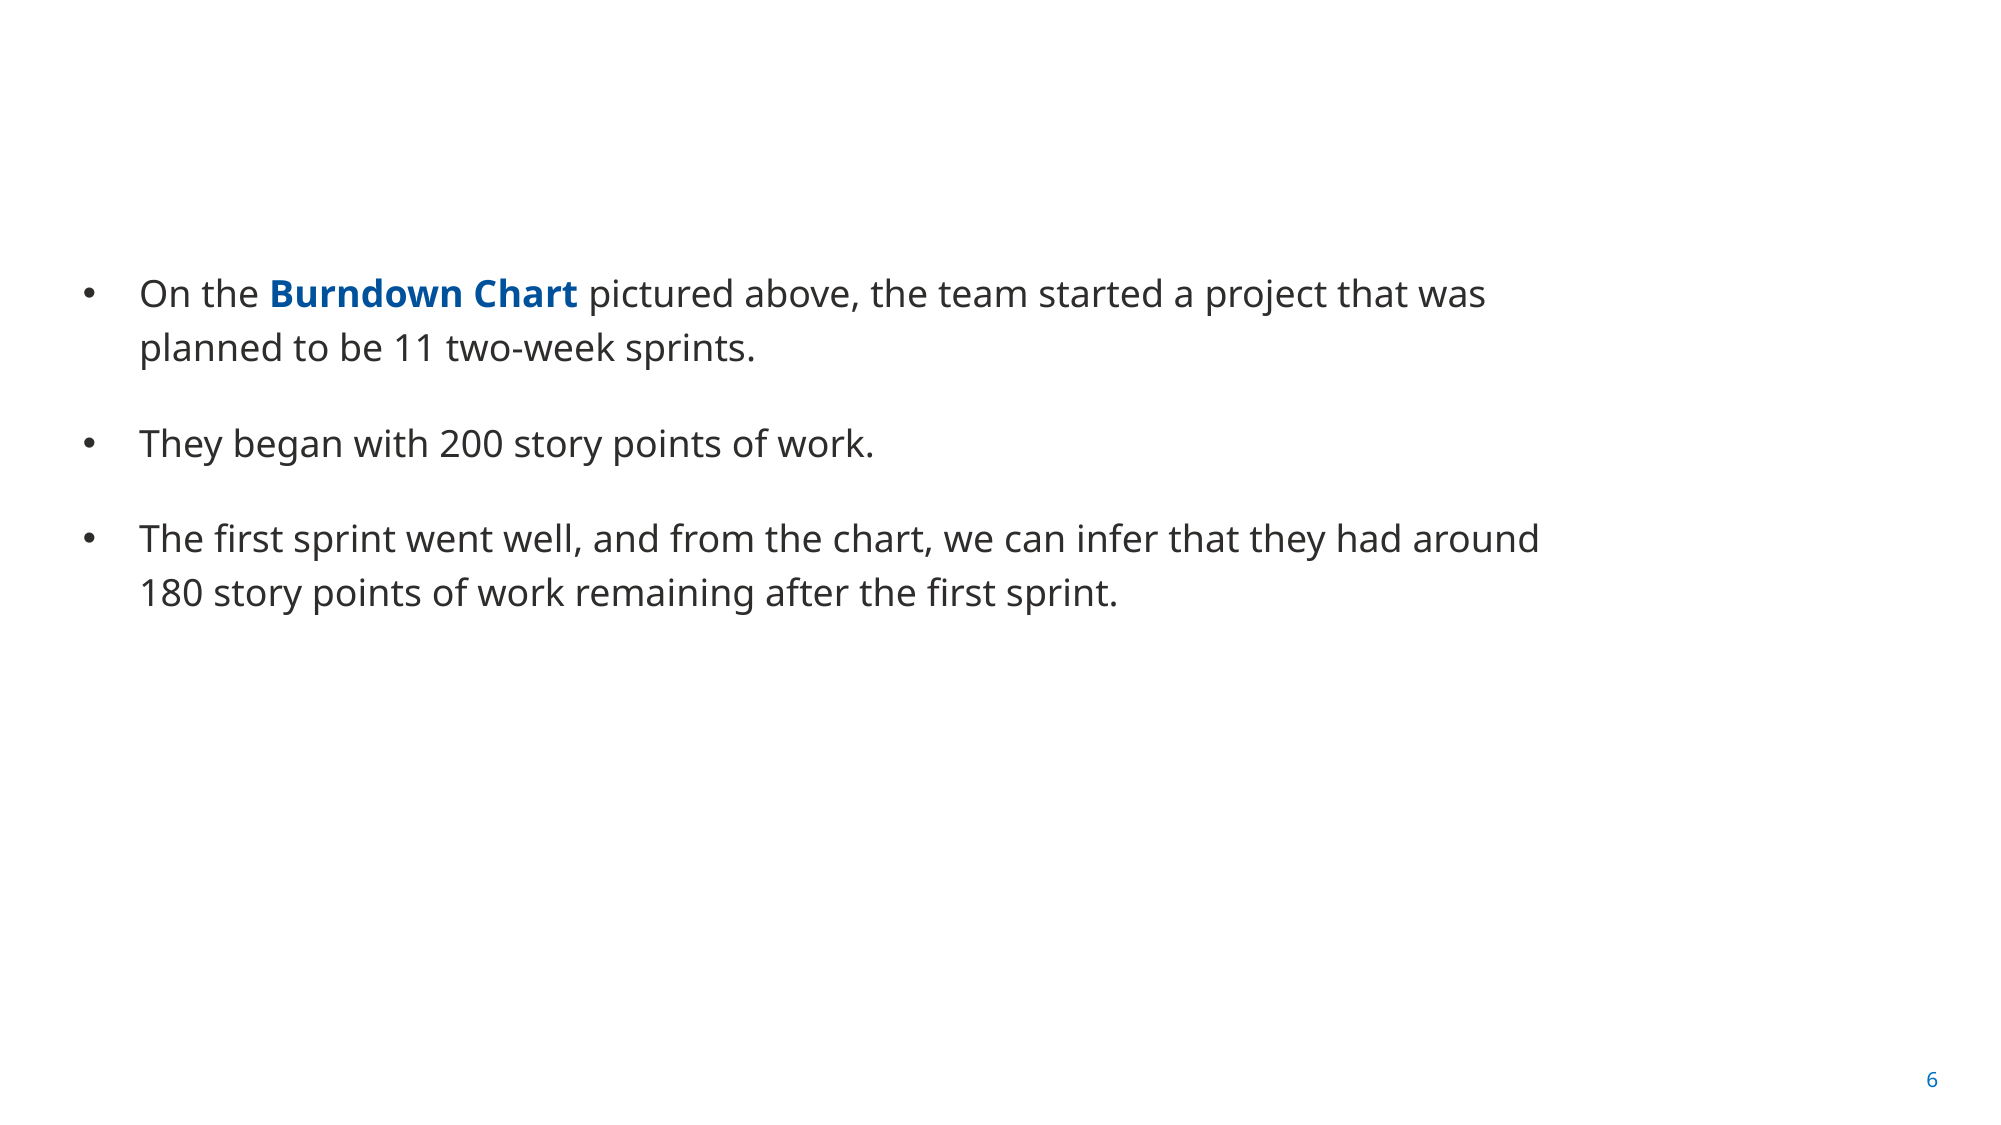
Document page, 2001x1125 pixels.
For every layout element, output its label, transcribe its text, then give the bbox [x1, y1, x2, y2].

list On the Burndown Chart pictured above, the team started a project that was planned to be 11 two-week sprints. They began with 200 story points of work. The first sprint went well, and from the chart, we can infer that they had around 180 story points of work remaining after the first sprint. [67, 253, 1576, 1000]
